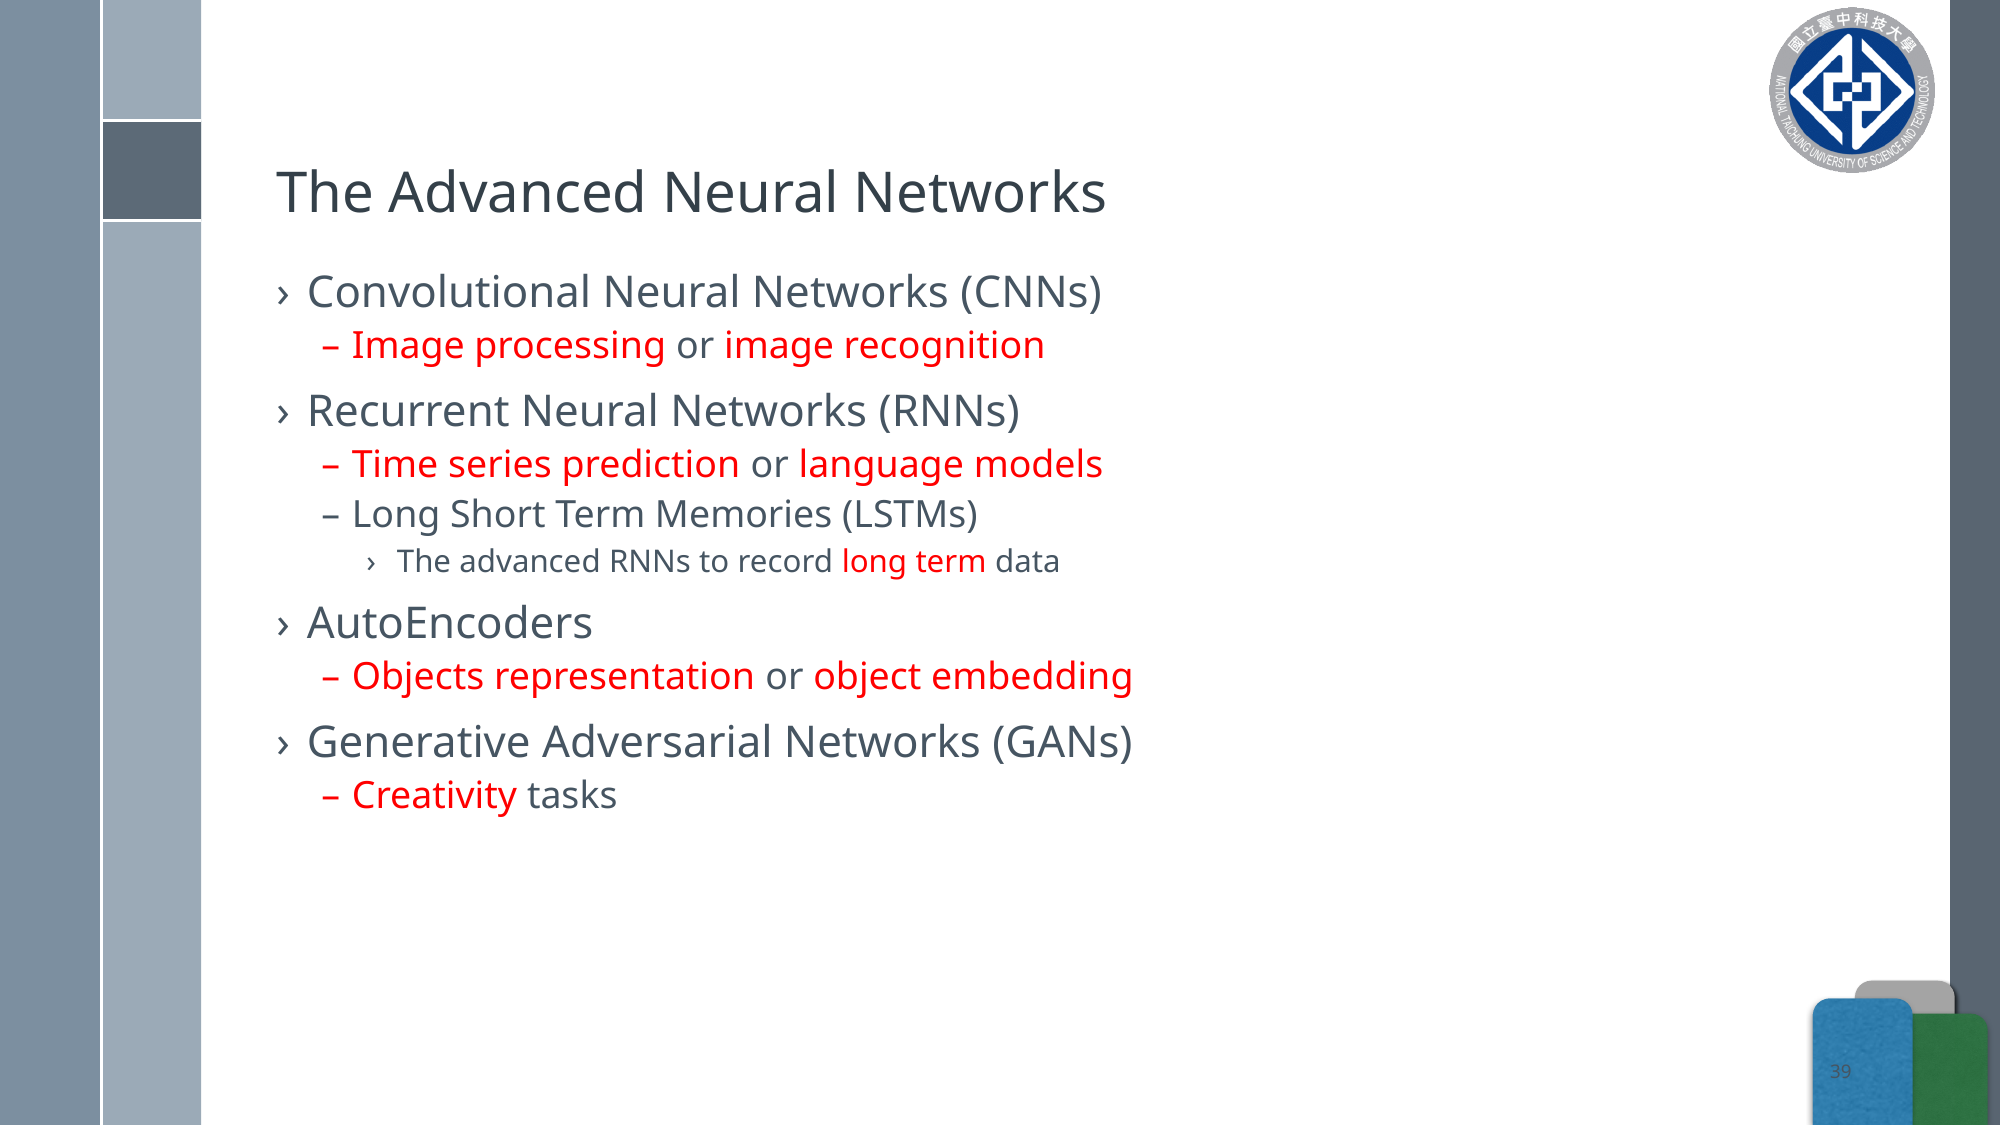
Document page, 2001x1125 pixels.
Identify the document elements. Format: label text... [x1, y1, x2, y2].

picture [1812, 998, 1988, 1125]
list Convolutional Neural Networks (CNNs) Image processing or image recognition Recurrent Neural Networks (RNNs) Time series prediction or language models Long Short Term Memories (LSTMs) The advanced RNNs to record long term data AutoEncoders Objects representation or object embedding Generative Adversarial Networks (GANs) Creativity tasks [261, 262, 1867, 1013]
title The Advanced Neural Networks [261, 29, 1867, 233]
picture [1769, 7, 1935, 173]
slide_number 39 [1766, 1042, 1867, 1103]
